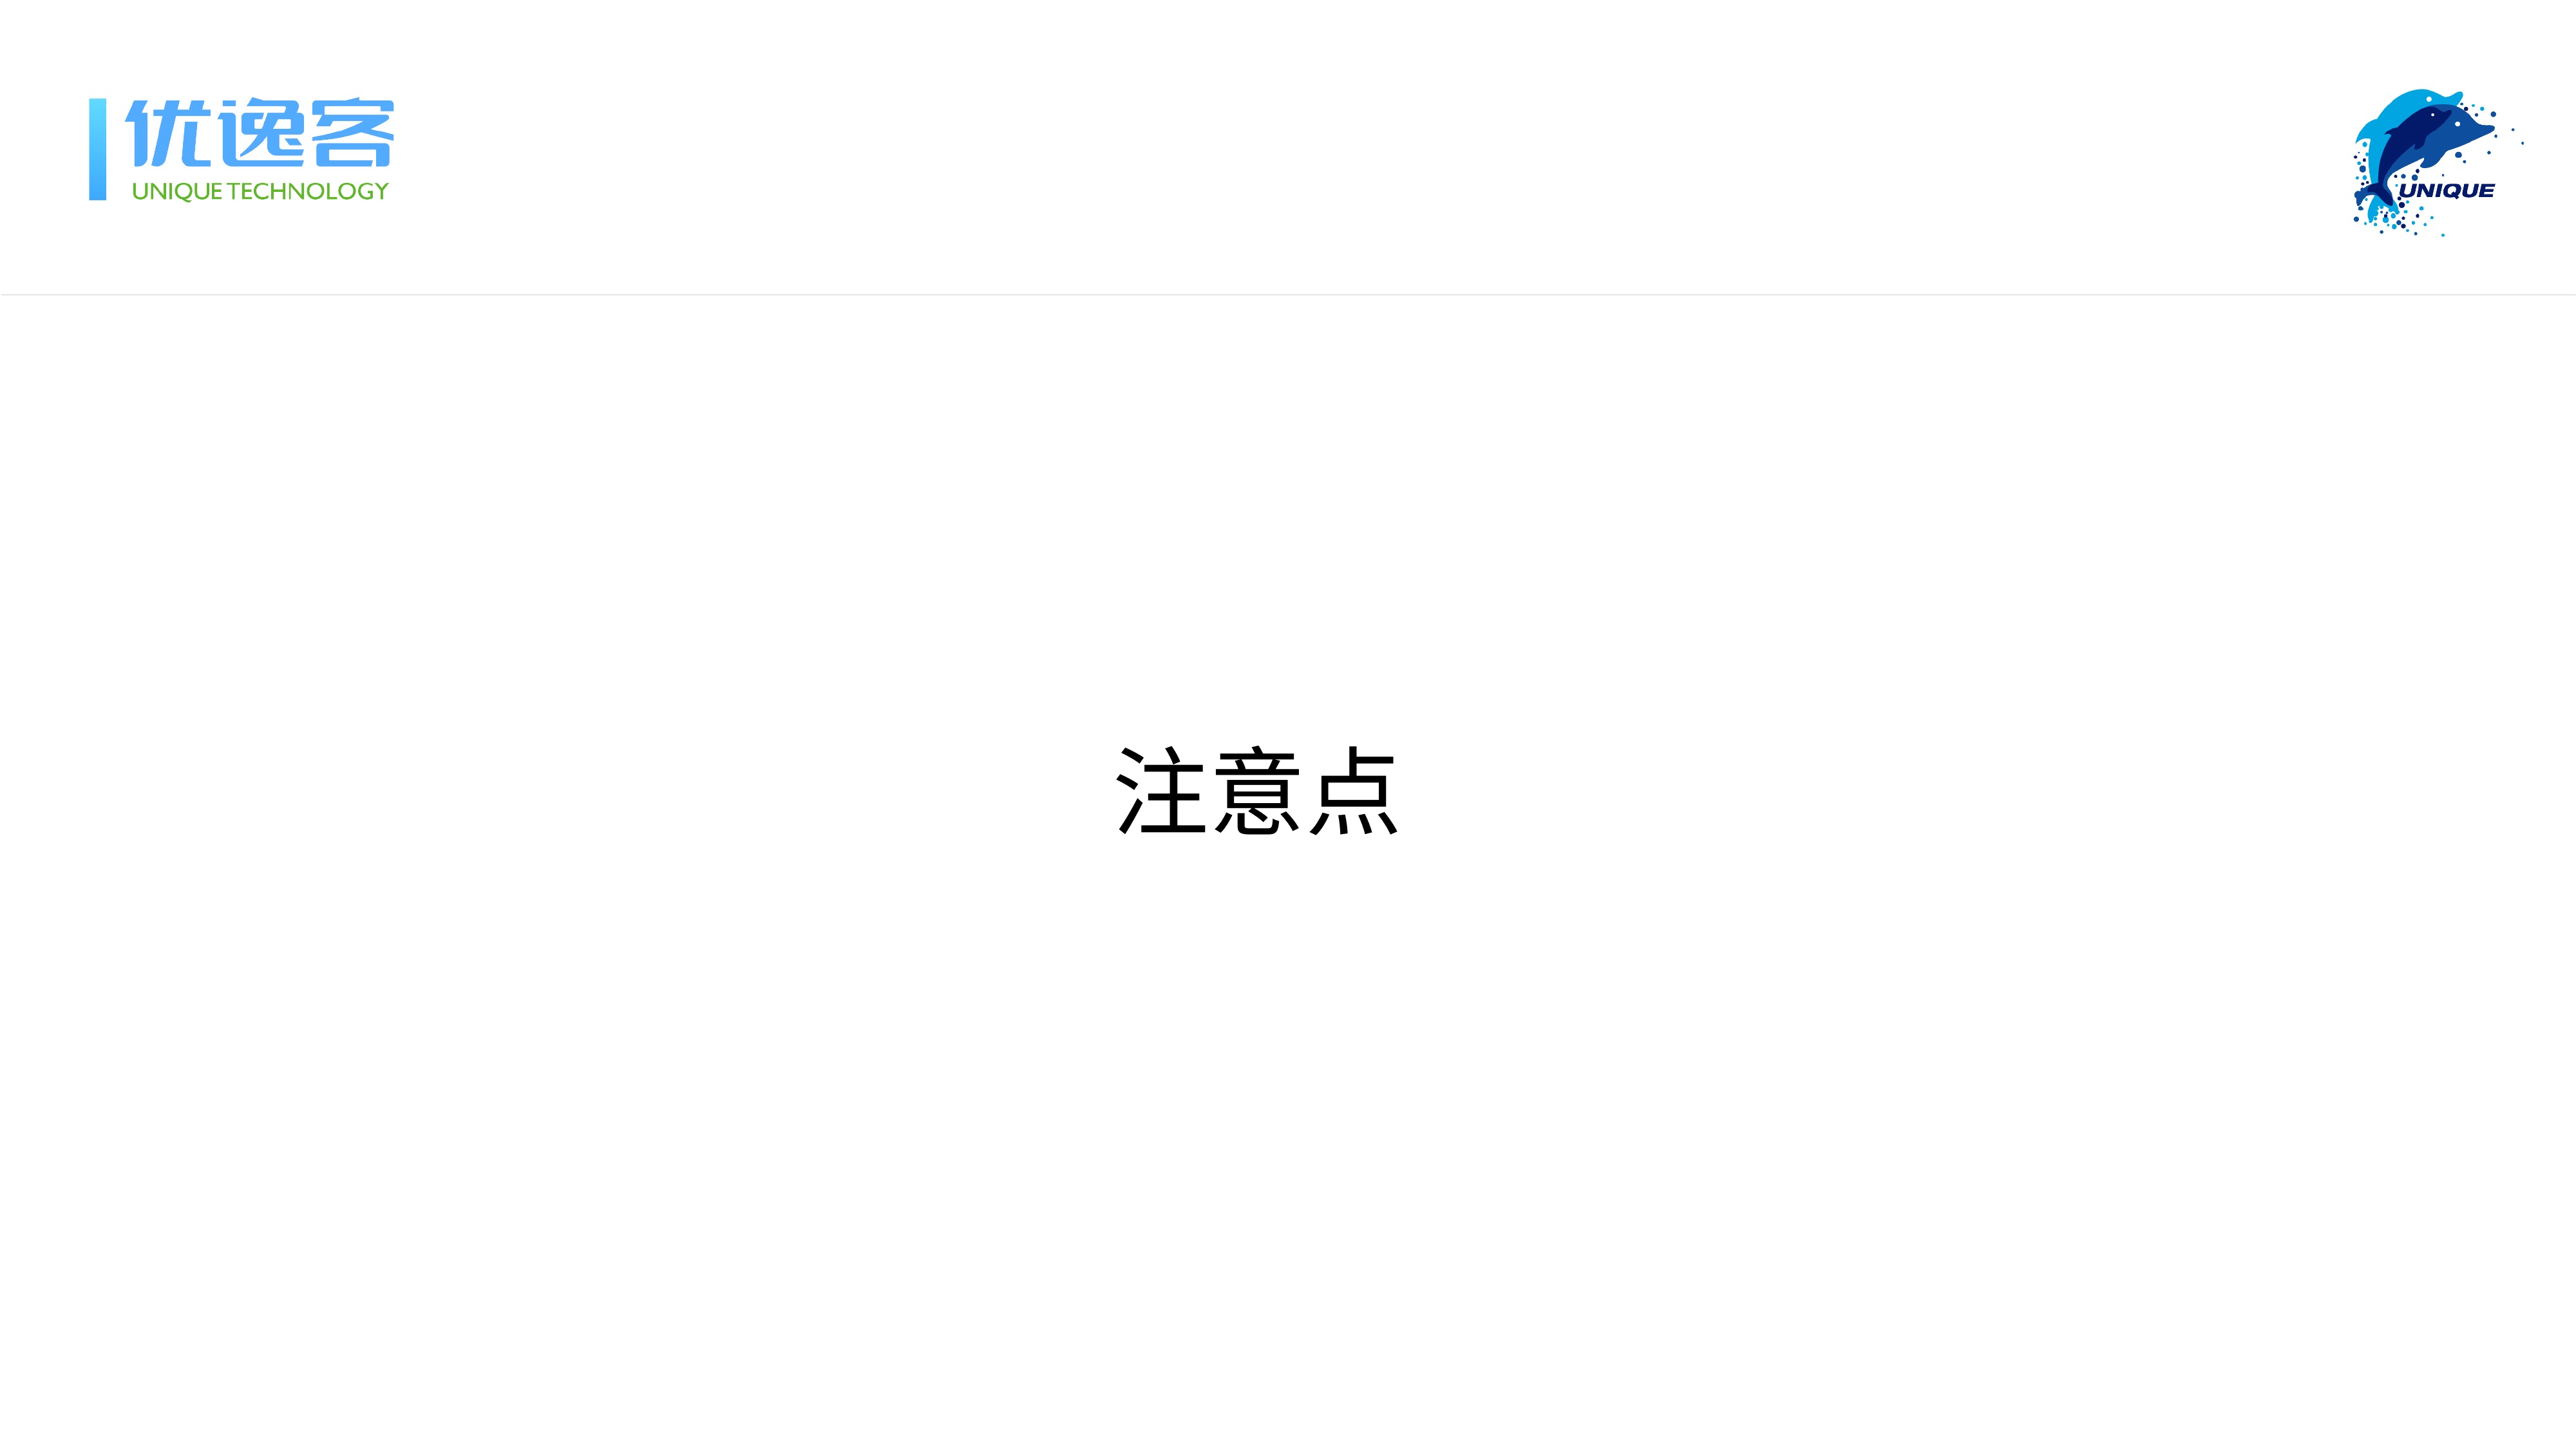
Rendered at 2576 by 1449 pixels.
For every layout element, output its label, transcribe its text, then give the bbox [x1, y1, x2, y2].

picture [1, 0, 2576, 1449]
text_box 注意点 [724, 726, 1790, 853]
